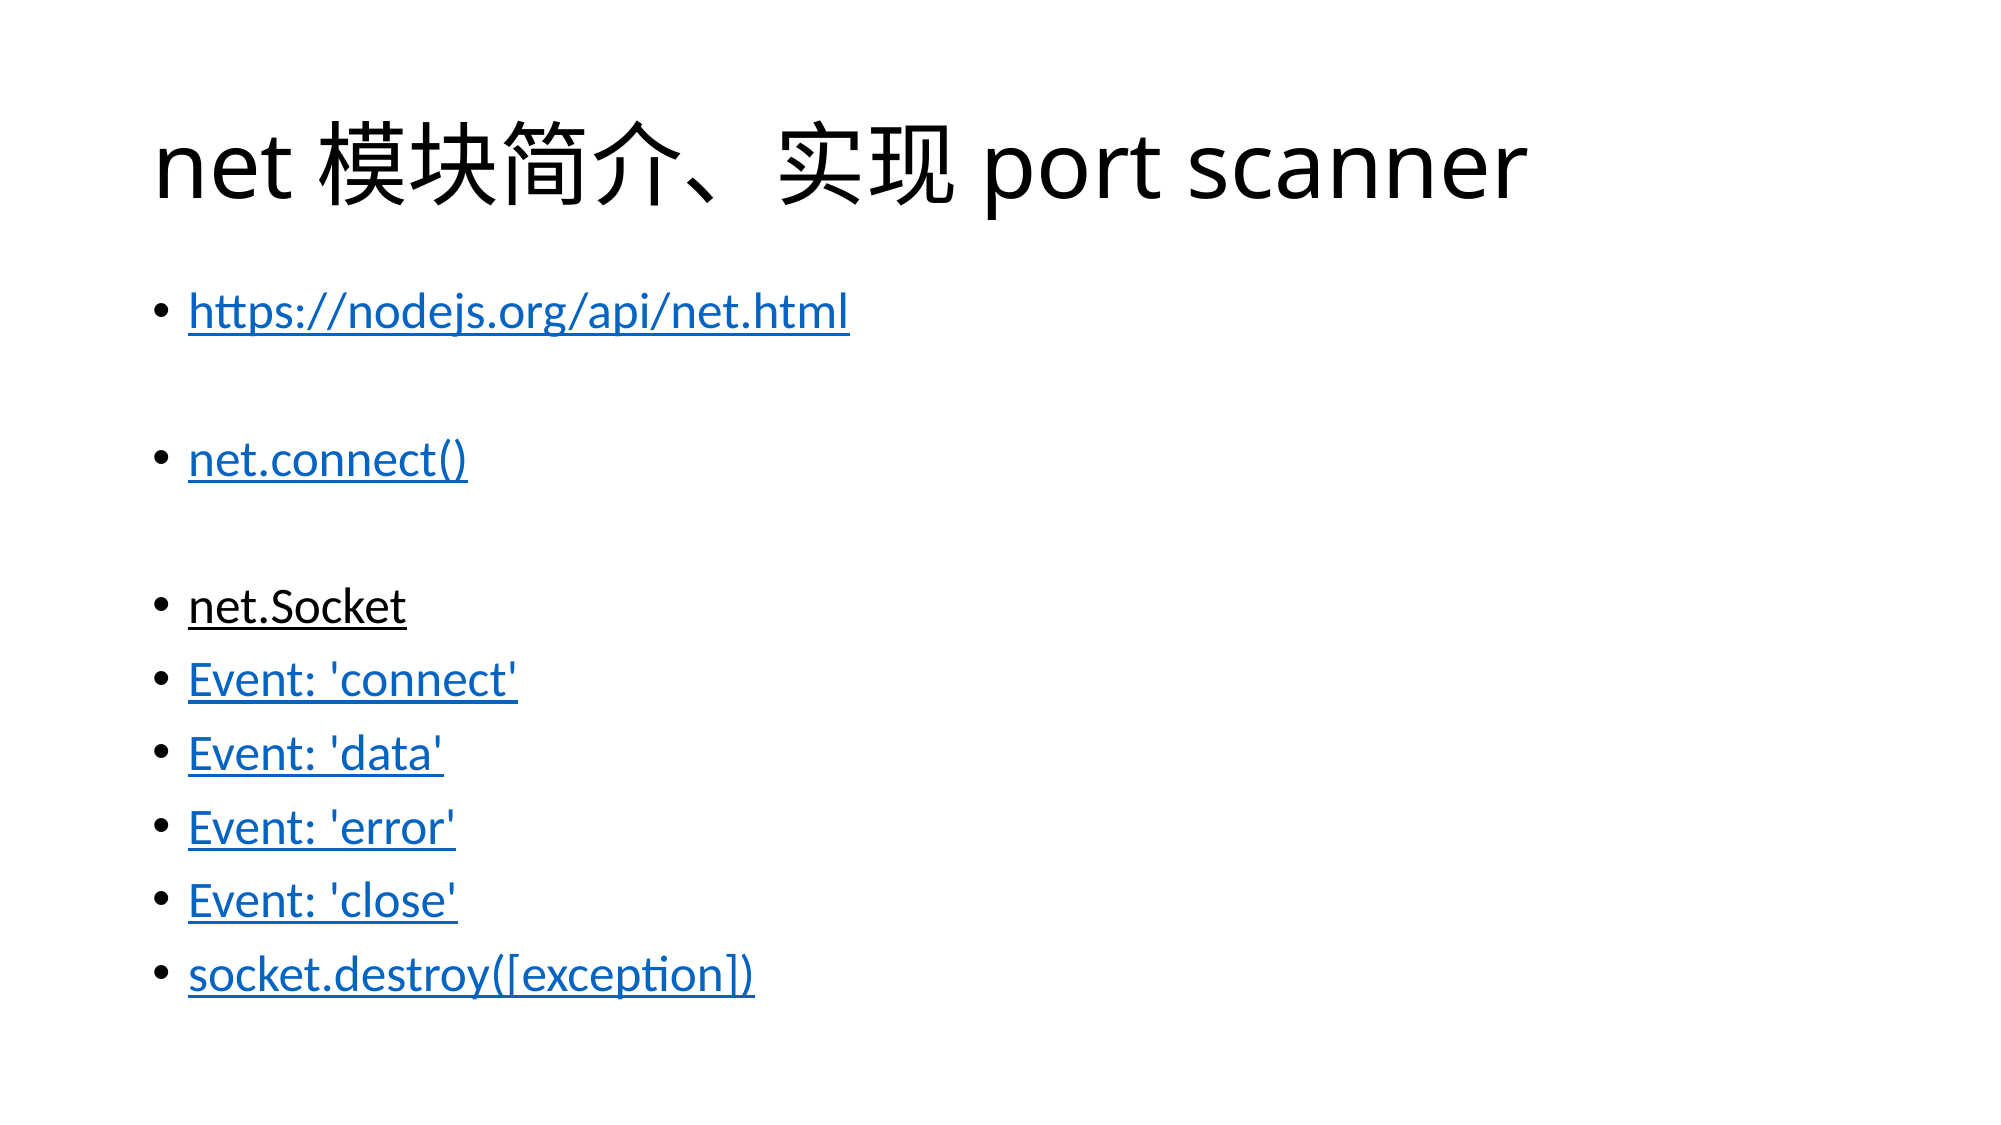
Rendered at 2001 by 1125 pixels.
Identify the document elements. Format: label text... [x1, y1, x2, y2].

title net模块简介、实现port scanner [137, 59, 1863, 277]
list https://nodejs.org/api/net.html net.connect() net.Socket Event: 'connect' Event: 'data' Event: 'error' Event: 'close' socket.destroy([exception]) [137, 277, 1863, 1014]
